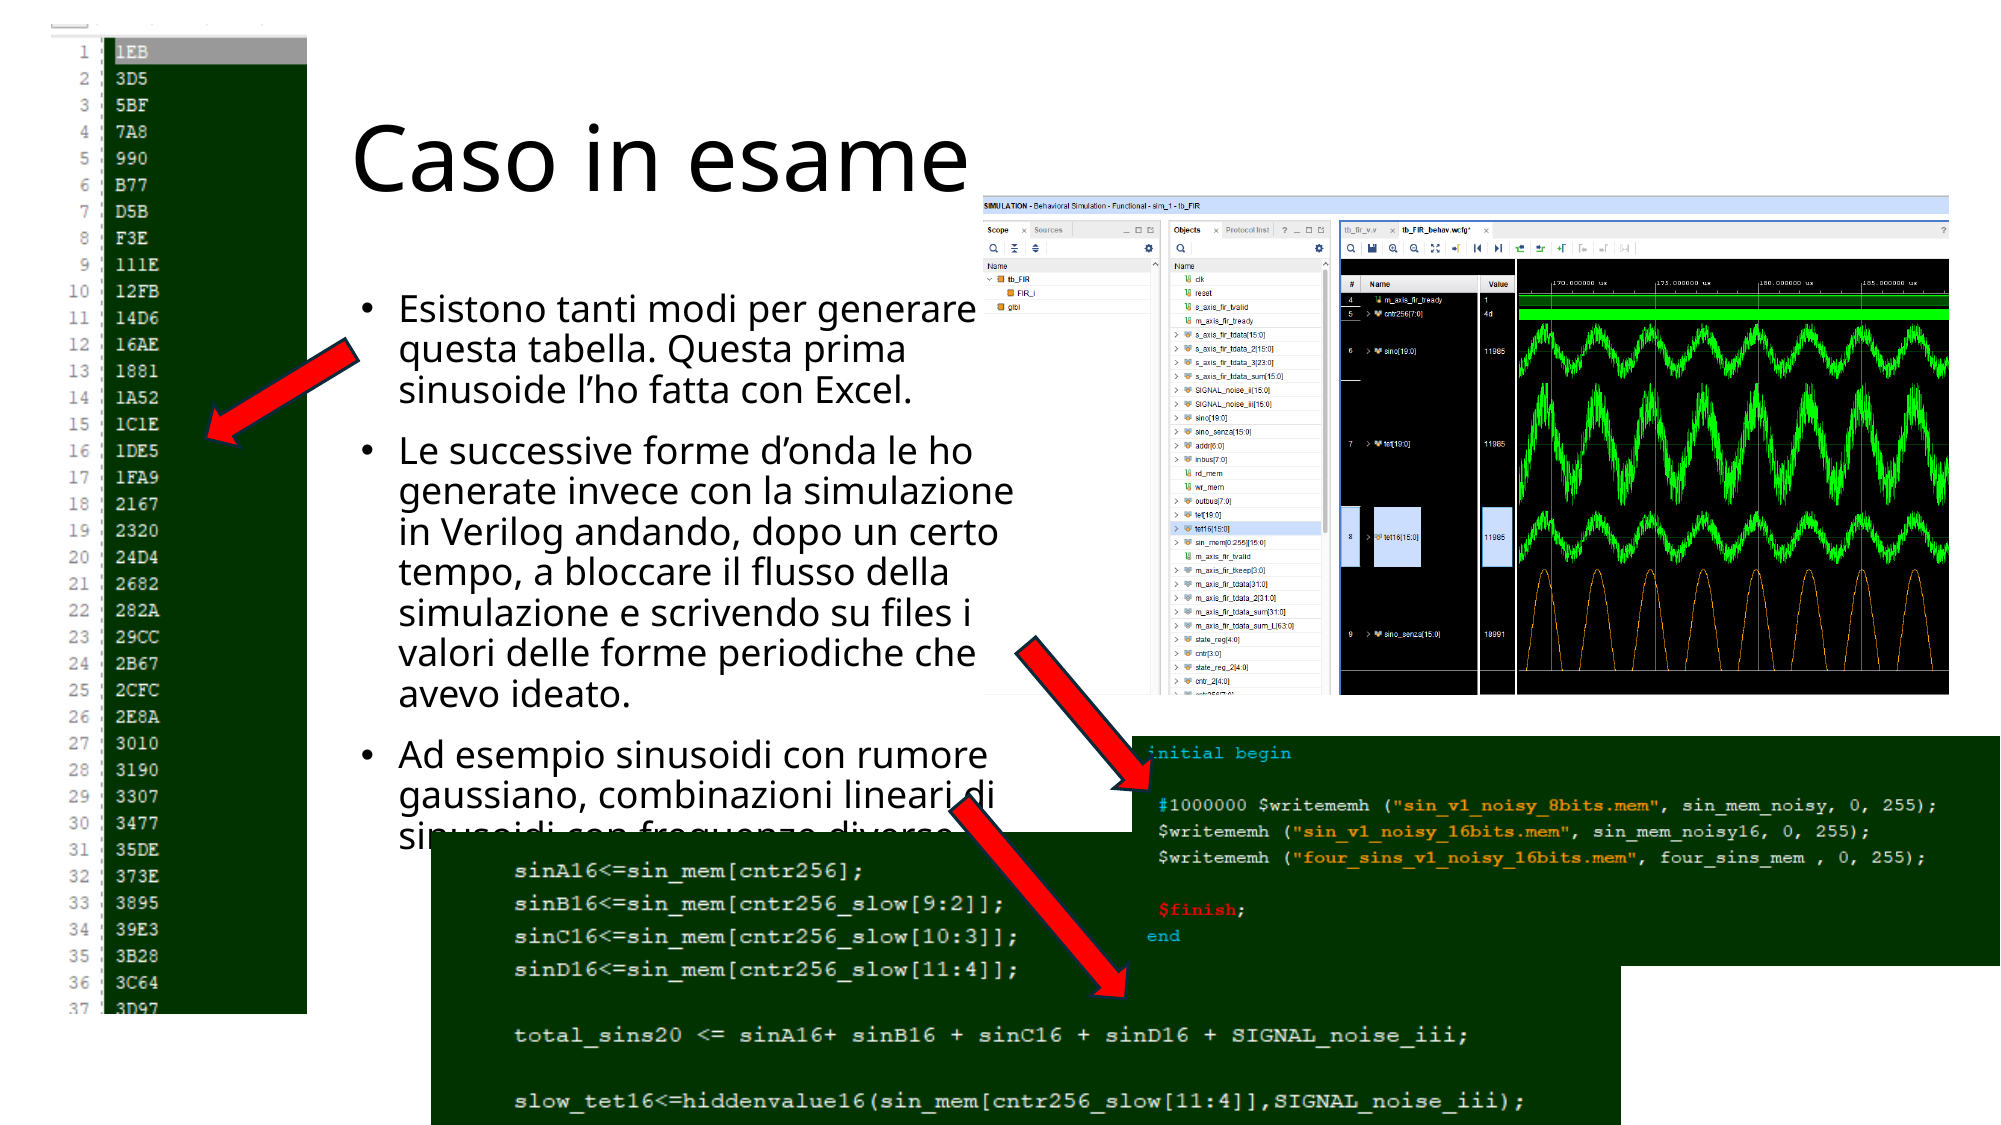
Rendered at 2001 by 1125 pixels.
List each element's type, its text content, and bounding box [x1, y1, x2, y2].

text_box Caso in esame [335, 53, 2000, 271]
picture [982, 195, 1949, 696]
text_box Esistono tanti modi per generare questa tabella. Questa prima sinusoide l’ho fatta con Excel. Le successive forme d’onda le ho generate invece con la simulazione in Verilog andando, dopo un certo tempo, a bloccare il flusso della simulazione e scrivendo su files i valori delle forme periodiche che avevo ideato. Ad esempio sinusoidi con rumore gaussiano, combinazioni lineari di sinusoidi con frequenze diverse [345, 282, 1043, 1051]
text_box [307, 336, 361, 394]
picture [50, 23, 307, 1014]
text_box [947, 792, 1003, 832]
text_box [1050, 696, 1132, 792]
picture [431, 736, 2000, 1125]
